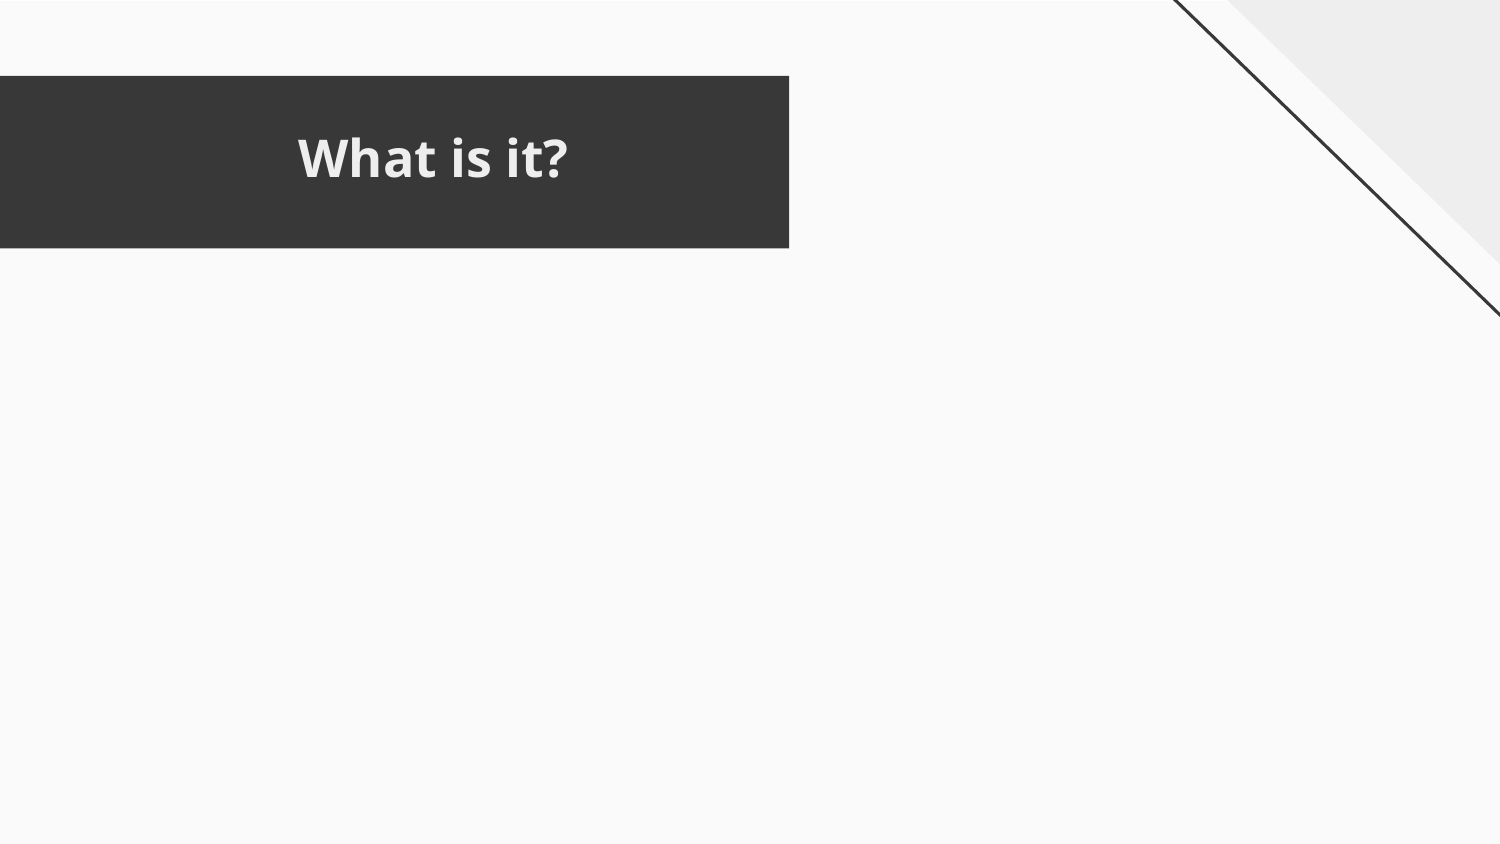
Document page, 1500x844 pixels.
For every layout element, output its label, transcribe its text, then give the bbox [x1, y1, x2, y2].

title What is it? [116, 87, 750, 226]
